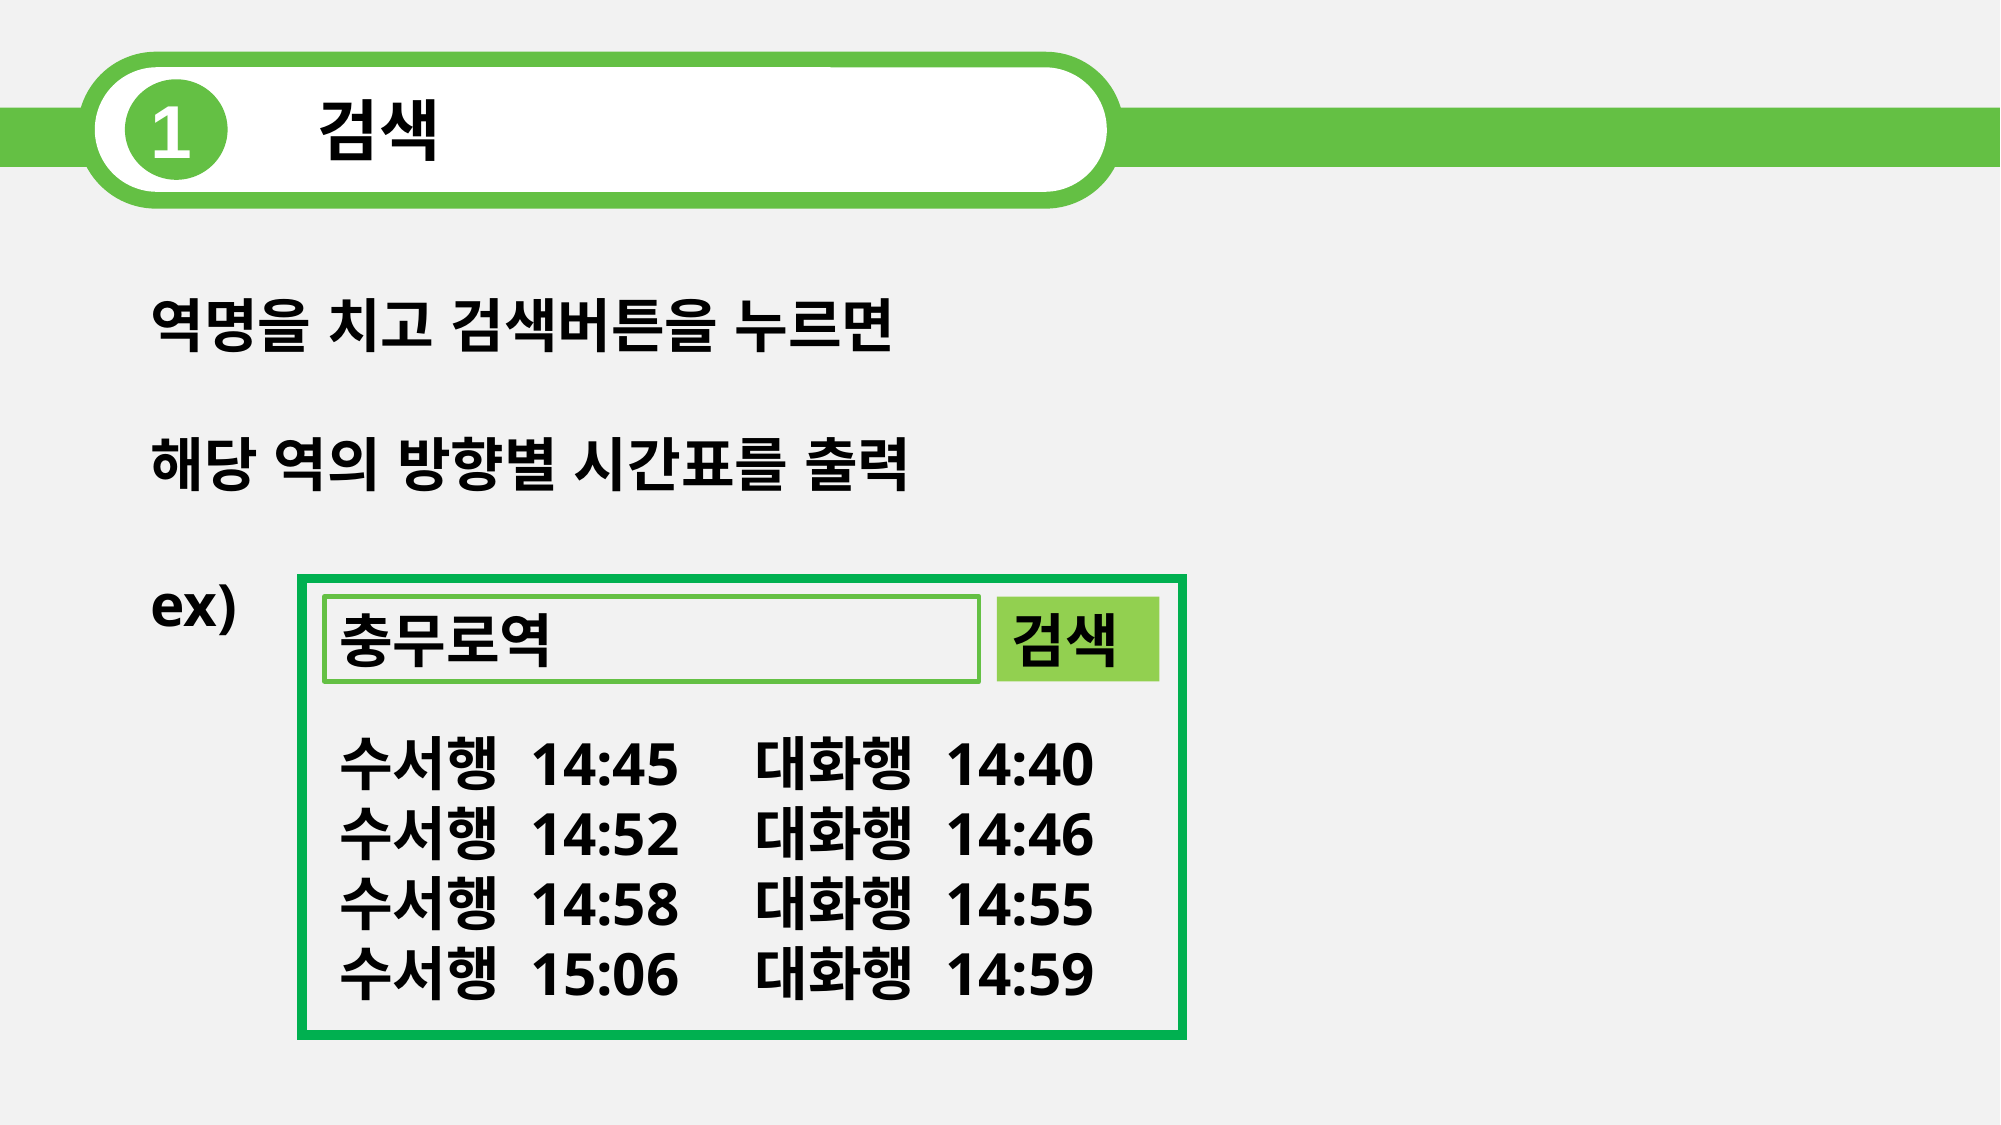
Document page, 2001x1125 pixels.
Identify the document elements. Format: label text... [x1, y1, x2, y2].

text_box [0, 51, 2000, 209]
text_box 역명을 치고 검색버튼을 누르면 해당 역의 방향별 시간표를 출력 ex) [135, 281, 1499, 786]
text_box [302, 578, 1204, 1036]
